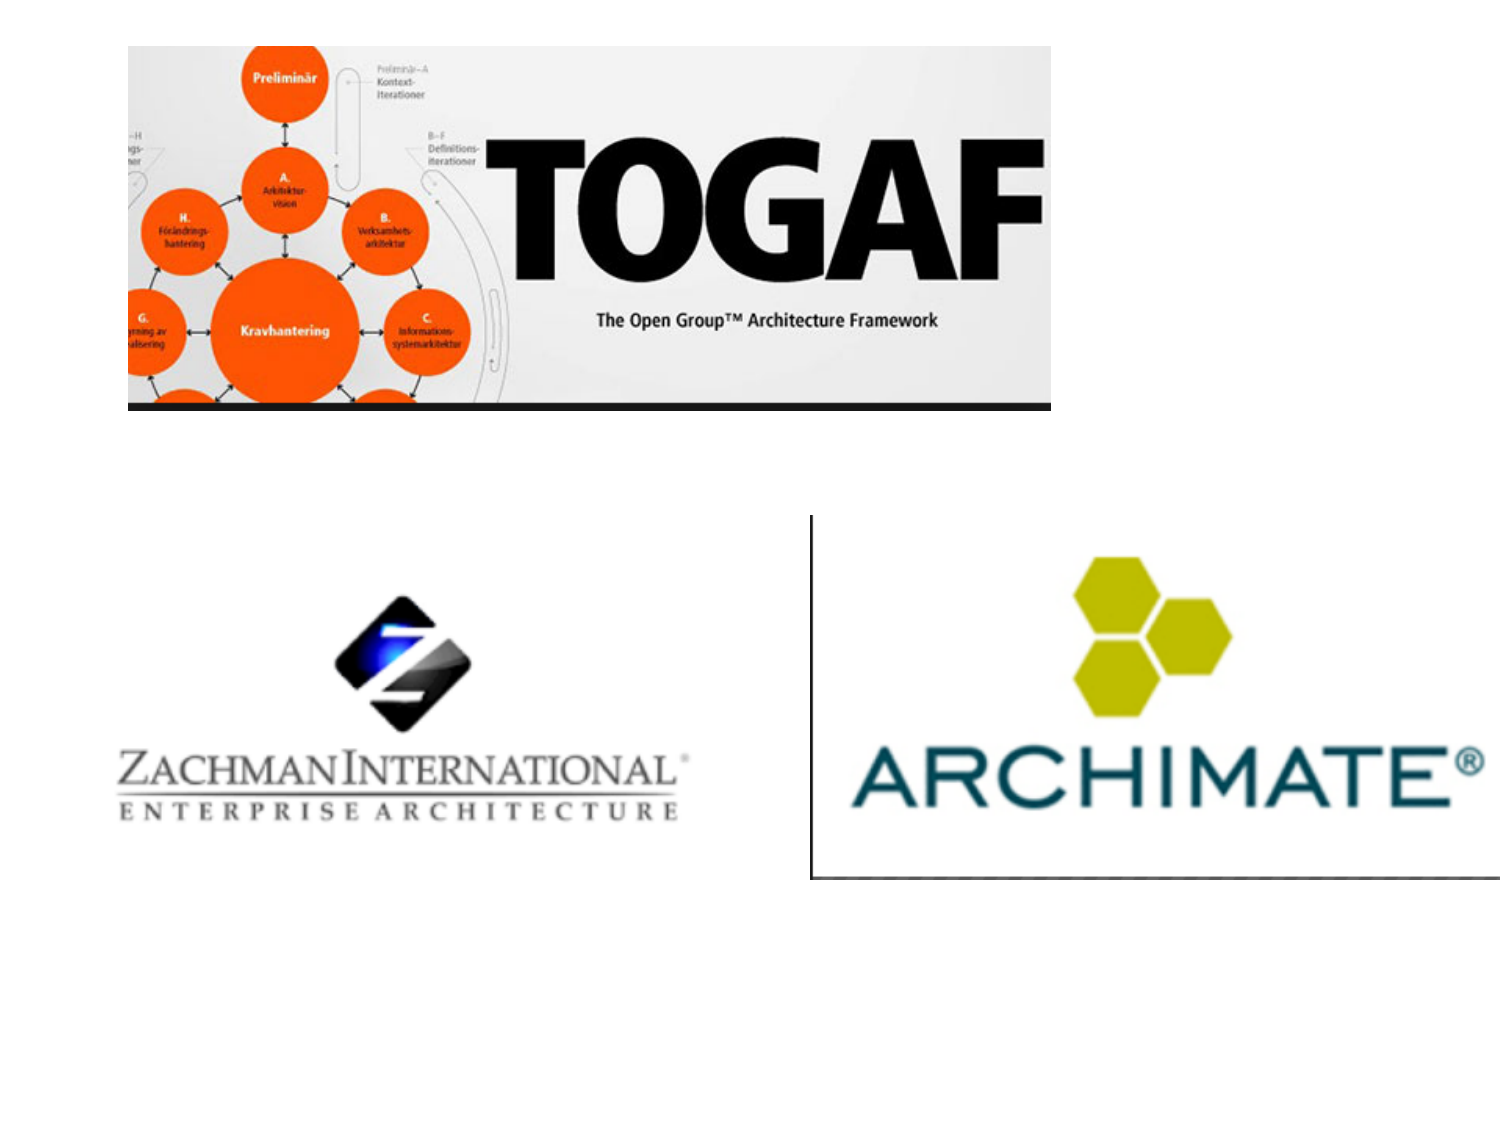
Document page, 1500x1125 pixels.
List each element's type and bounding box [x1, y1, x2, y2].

picture [810, 515, 1500, 880]
picture [93, 515, 701, 896]
picture [128, 46, 1051, 412]
